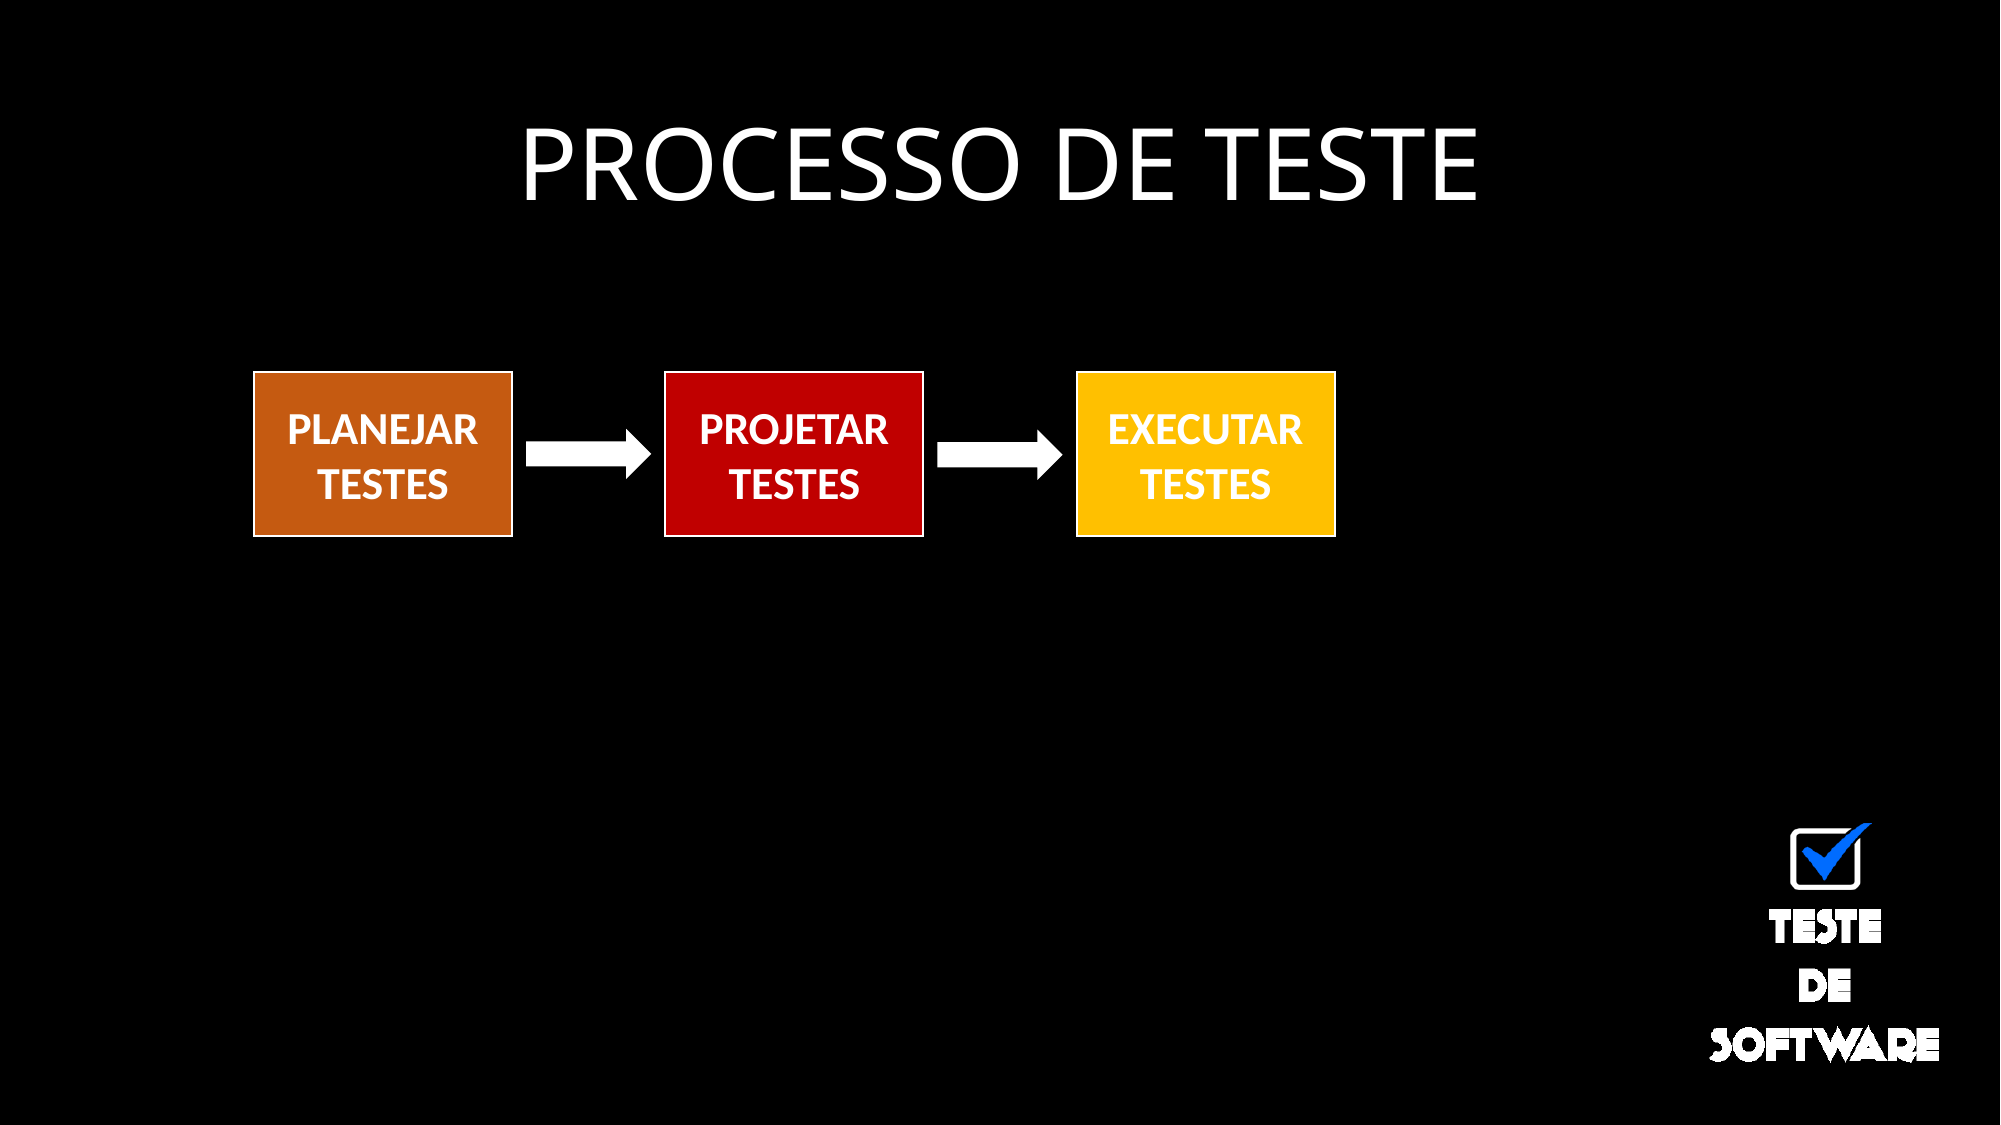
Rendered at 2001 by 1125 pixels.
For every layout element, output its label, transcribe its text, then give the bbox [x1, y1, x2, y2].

title PROCESSO DE TESTE [137, 59, 1863, 278]
picture [1695, 811, 1945, 1070]
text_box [253, 371, 1335, 537]
